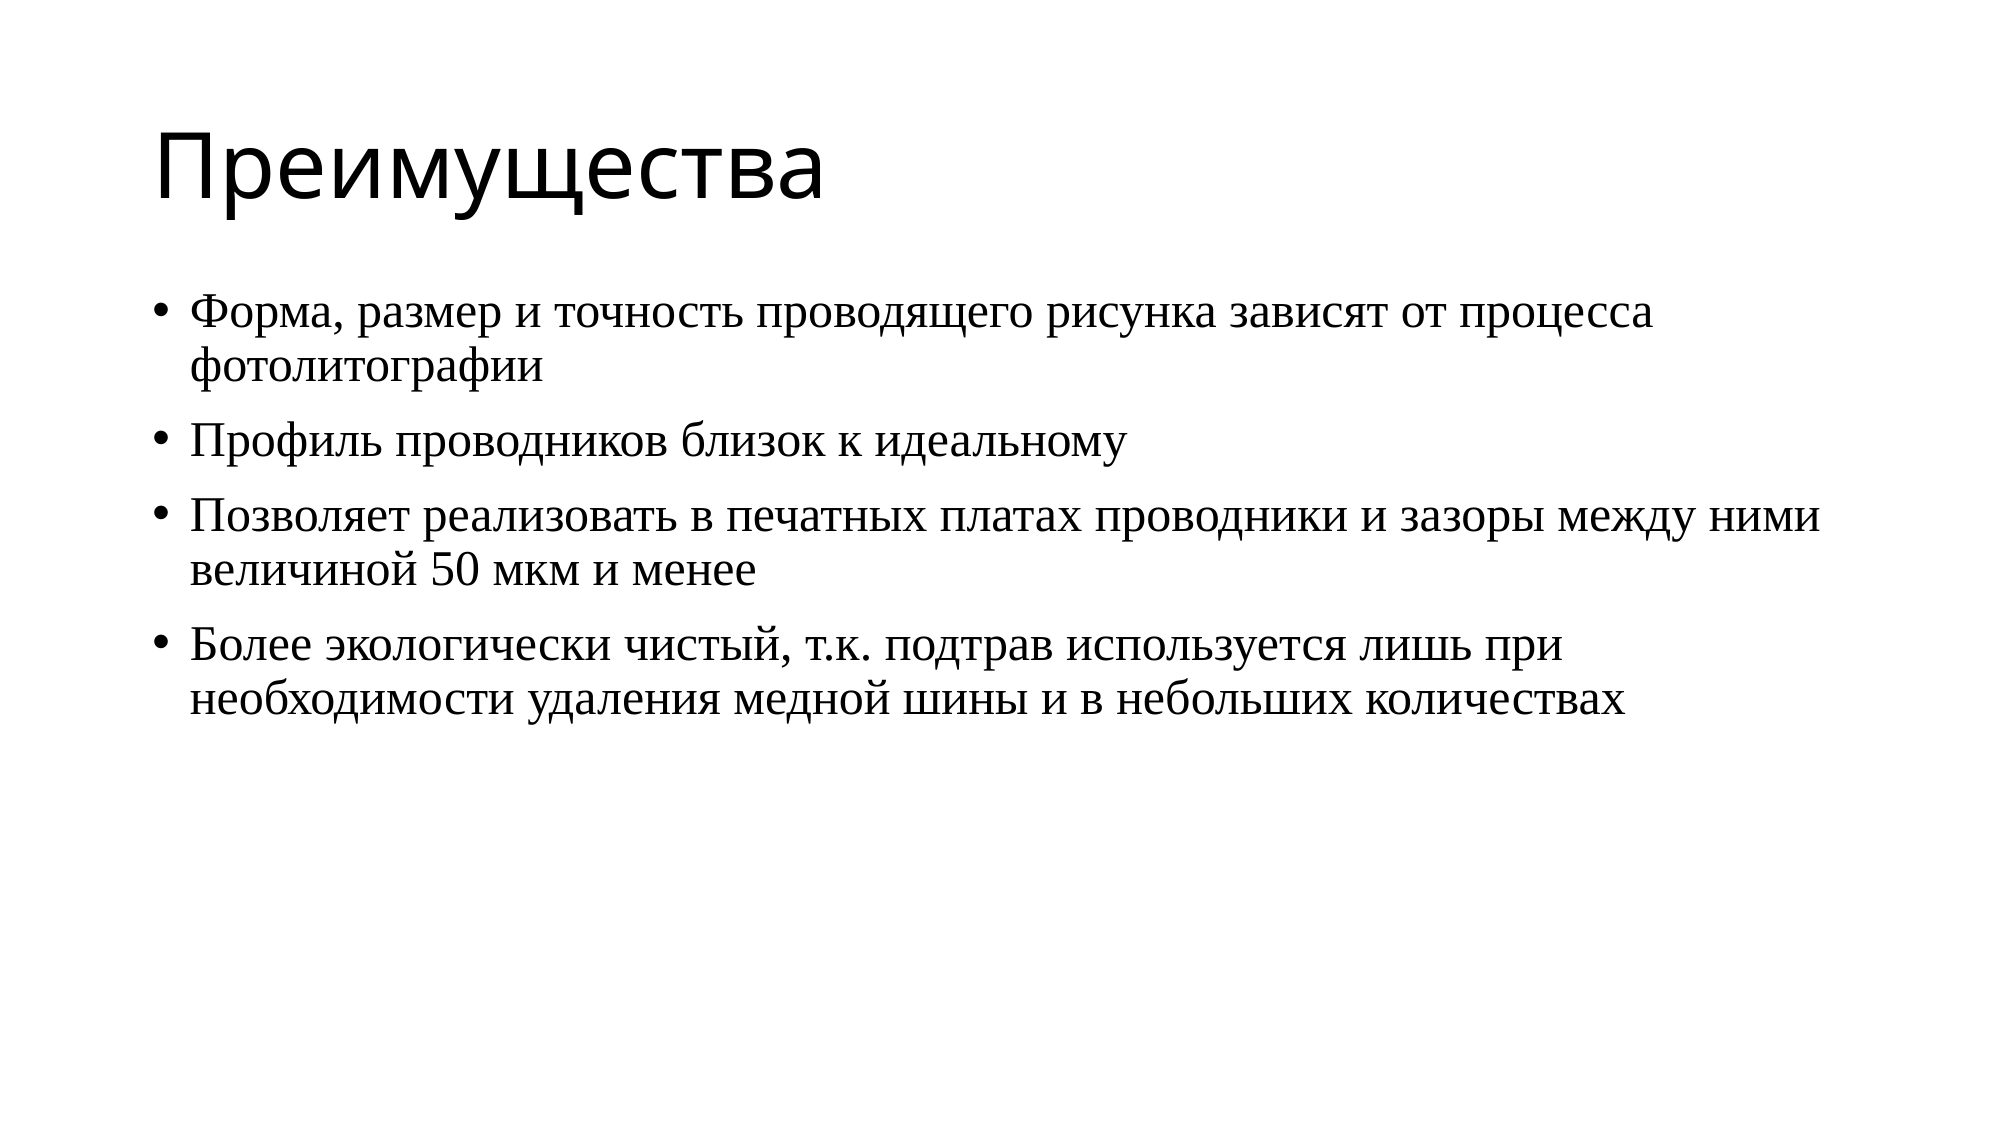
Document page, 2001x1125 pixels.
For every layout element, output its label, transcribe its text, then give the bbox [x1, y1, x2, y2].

title Преимущества [137, 59, 1863, 277]
list Форма, размер и точность проводящего рисунка зависят от процесса фотолитографии Профиль проводников близок к идеальному Позволяет реализовать в печатных платах проводники и зазоры между ними величиной 50 мкм и менее Более экологически чистый, т.к. подтрав используется лишь при необходимости удаления медной шины и в небольших количествах [137, 277, 1863, 992]
